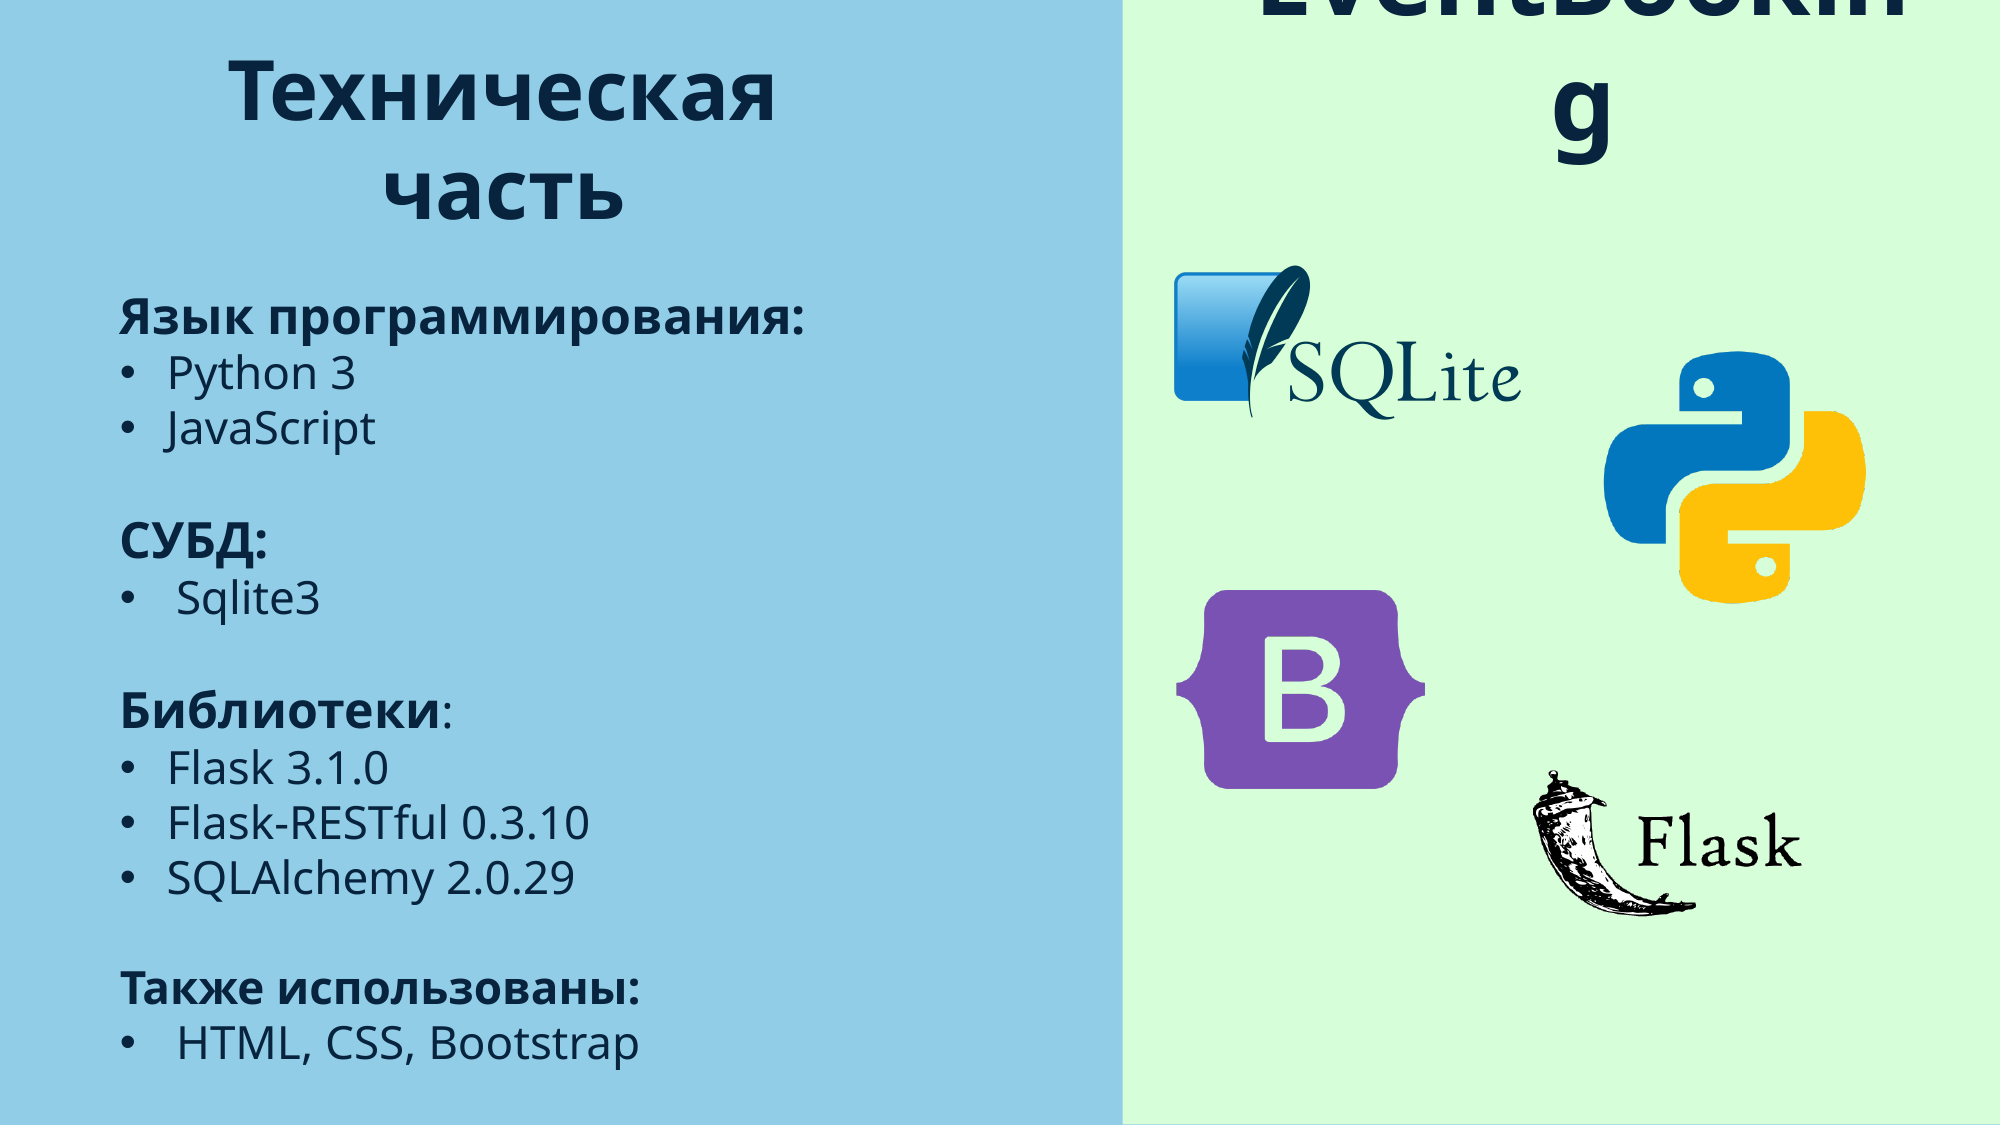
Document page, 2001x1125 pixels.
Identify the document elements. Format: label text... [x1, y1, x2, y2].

text_box [1121, 0, 2000, 1125]
picture [1121, 192, 1903, 637]
title EventBooking [1218, 47, 1948, 169]
text_box Язык программирования: Python 3 JavaScript СУБД: Sqlite3 Библиотеки: Flask 3.1.0 Flask-RESTful 0.3.10 SQLAlchemy 2.0.29 Также использованы: HTML, CSS, Bootstrap [104, 276, 961, 1077]
picture [1158, 547, 2000, 1009]
text_box Техническая часть [105, 29, 901, 245]
